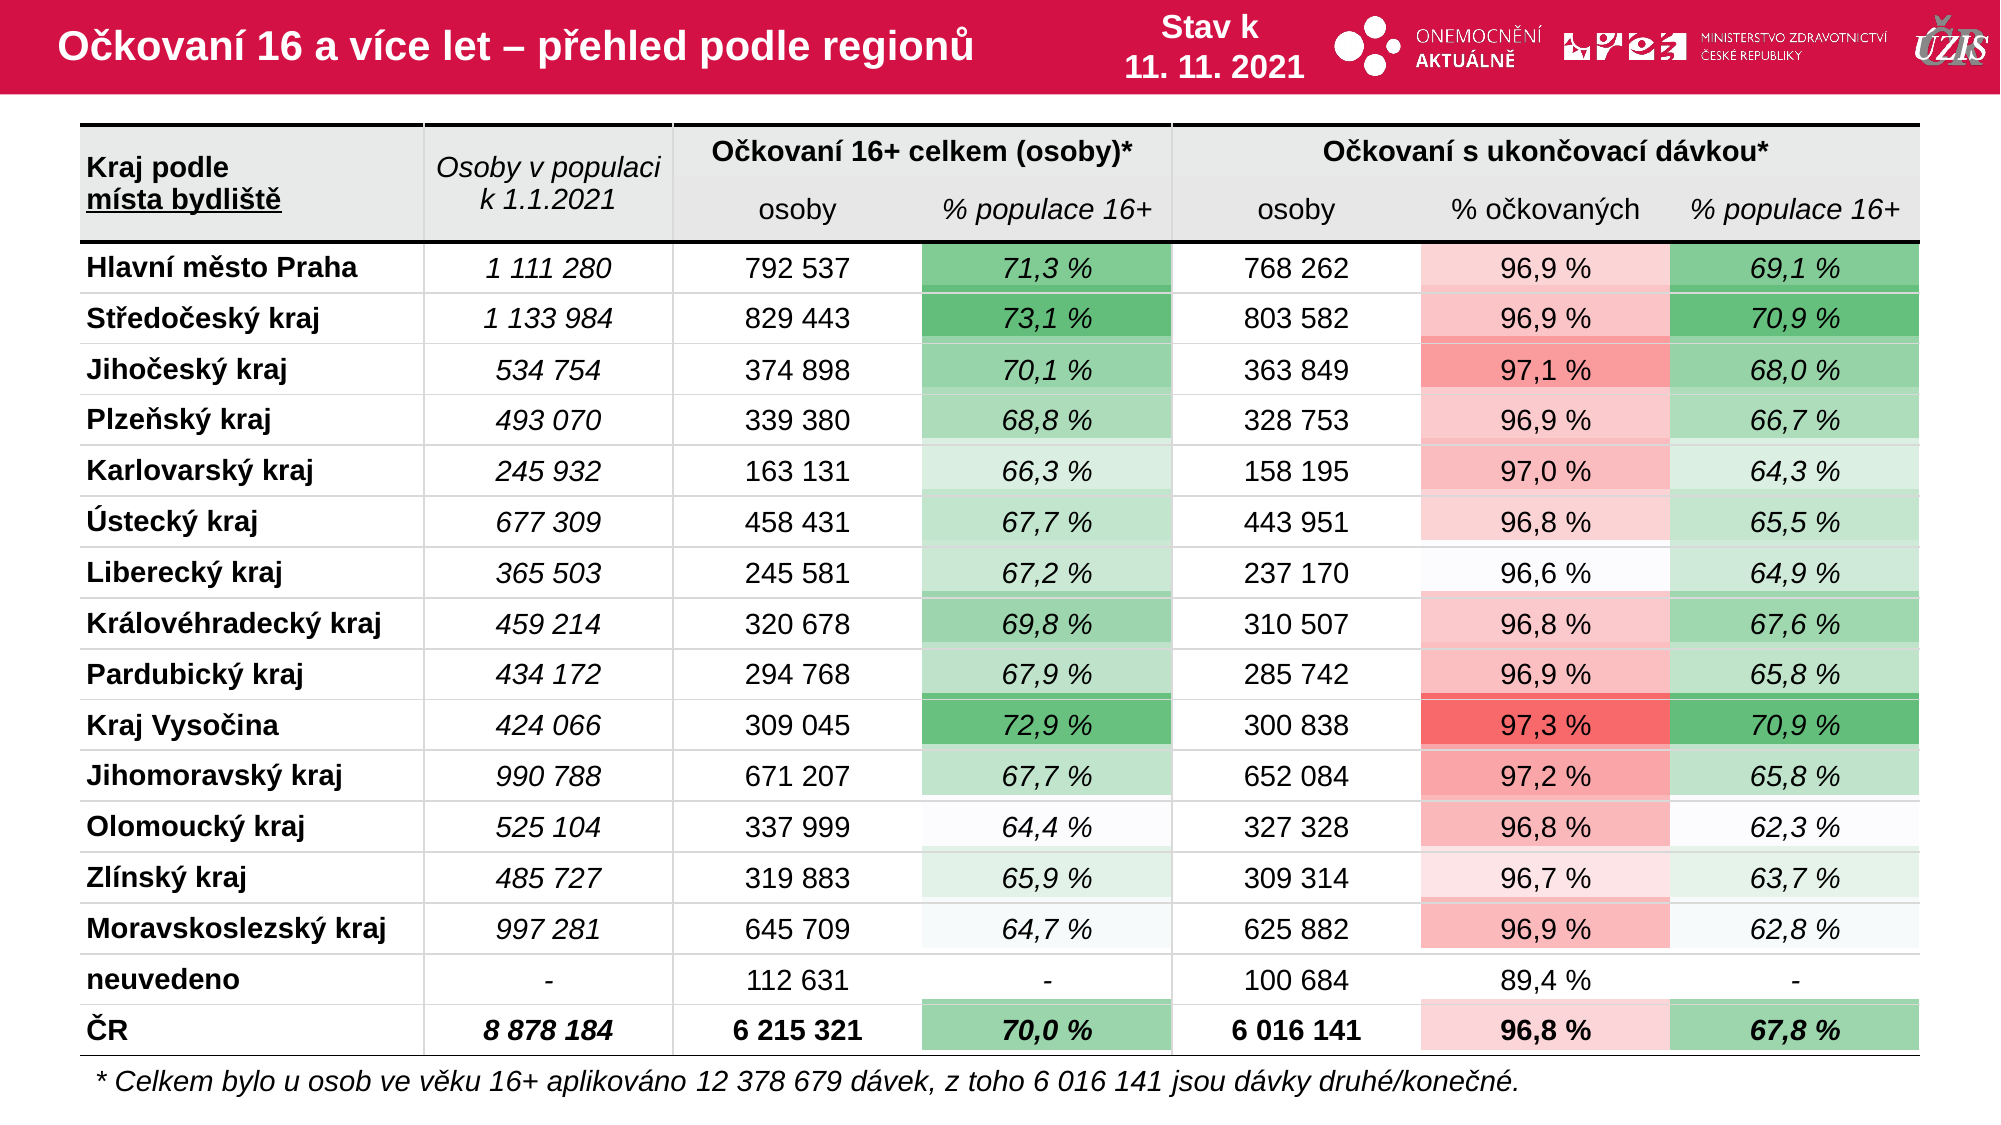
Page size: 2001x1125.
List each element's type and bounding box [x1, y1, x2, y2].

picture [1915, 15, 1989, 66]
table_cell [80, 497, 423, 546]
table_cell [674, 751, 1171, 800]
table_cell [425, 294, 672, 343]
table_header [425, 127, 672, 240]
table_cell [425, 1005, 672, 1055]
table_cell [674, 955, 1171, 1004]
table_cell [674, 395, 1171, 444]
table_header [674, 127, 1171, 176]
table_cell [674, 1005, 1171, 1055]
table_cell [674, 802, 1171, 851]
table_cell [674, 176, 1171, 240]
table_cell [674, 599, 1171, 648]
picture [1563, 31, 1888, 60]
table_cell [80, 904, 423, 953]
table_cell [674, 904, 1171, 953]
table_cell [80, 395, 423, 444]
table_cell [80, 853, 423, 902]
table_cell [1173, 700, 1920, 749]
table_cell [80, 344, 423, 394]
table_cell [1173, 853, 1920, 902]
table_cell [1173, 751, 1920, 800]
table_cell [1173, 497, 1920, 546]
table_cell [1173, 294, 1920, 343]
table_header [80, 127, 423, 240]
table_cell [425, 497, 672, 546]
table_header [1173, 127, 1920, 176]
text_box [1088, 0, 1341, 93]
table_cell [425, 904, 672, 953]
table_cell [425, 650, 672, 699]
table_cell [425, 446, 672, 495]
table_cell [674, 446, 1171, 495]
table_cell [80, 802, 423, 851]
table_cell [1173, 904, 1920, 953]
table_cell [80, 955, 423, 1004]
table_cell [1173, 176, 1920, 240]
table_cell [1173, 344, 1920, 394]
table_cell [425, 751, 672, 800]
table_cell [425, 802, 672, 851]
table_cell [425, 853, 672, 902]
table_cell [1173, 955, 1920, 1004]
table_cell [674, 853, 1171, 902]
table_cell [425, 344, 672, 394]
table_cell [1173, 446, 1920, 495]
table_cell [1173, 599, 1920, 648]
table_cell [425, 599, 672, 648]
table_cell [425, 955, 672, 1004]
table_cell [80, 446, 423, 495]
title [42, 0, 1262, 95]
table_cell [674, 344, 1171, 394]
table_cell [425, 244, 672, 292]
picture [1341, 16, 1542, 76]
table_cell [80, 548, 423, 597]
table_cell [80, 700, 423, 749]
table_cell [80, 650, 423, 699]
table_cell [674, 497, 1171, 546]
table_cell [425, 395, 672, 444]
table_cell [1173, 802, 1920, 851]
table_cell [425, 548, 672, 597]
table_cell [1173, 1005, 1920, 1055]
table_cell [80, 244, 423, 292]
table_cell [1173, 650, 1920, 699]
table_cell [674, 700, 1171, 749]
table_cell [80, 751, 423, 800]
table_cell [1173, 395, 1920, 444]
table_cell [674, 244, 1171, 292]
table_cell [80, 599, 423, 648]
table_cell [674, 294, 1171, 343]
table_cell [425, 700, 672, 749]
text_box [80, 1055, 1871, 1105]
table_cell [80, 294, 423, 343]
table_cell [1173, 244, 1920, 292]
table_cell [1173, 548, 1920, 597]
table_cell [674, 650, 1171, 699]
table_cell [674, 548, 1171, 597]
table_cell [80, 1005, 423, 1055]
